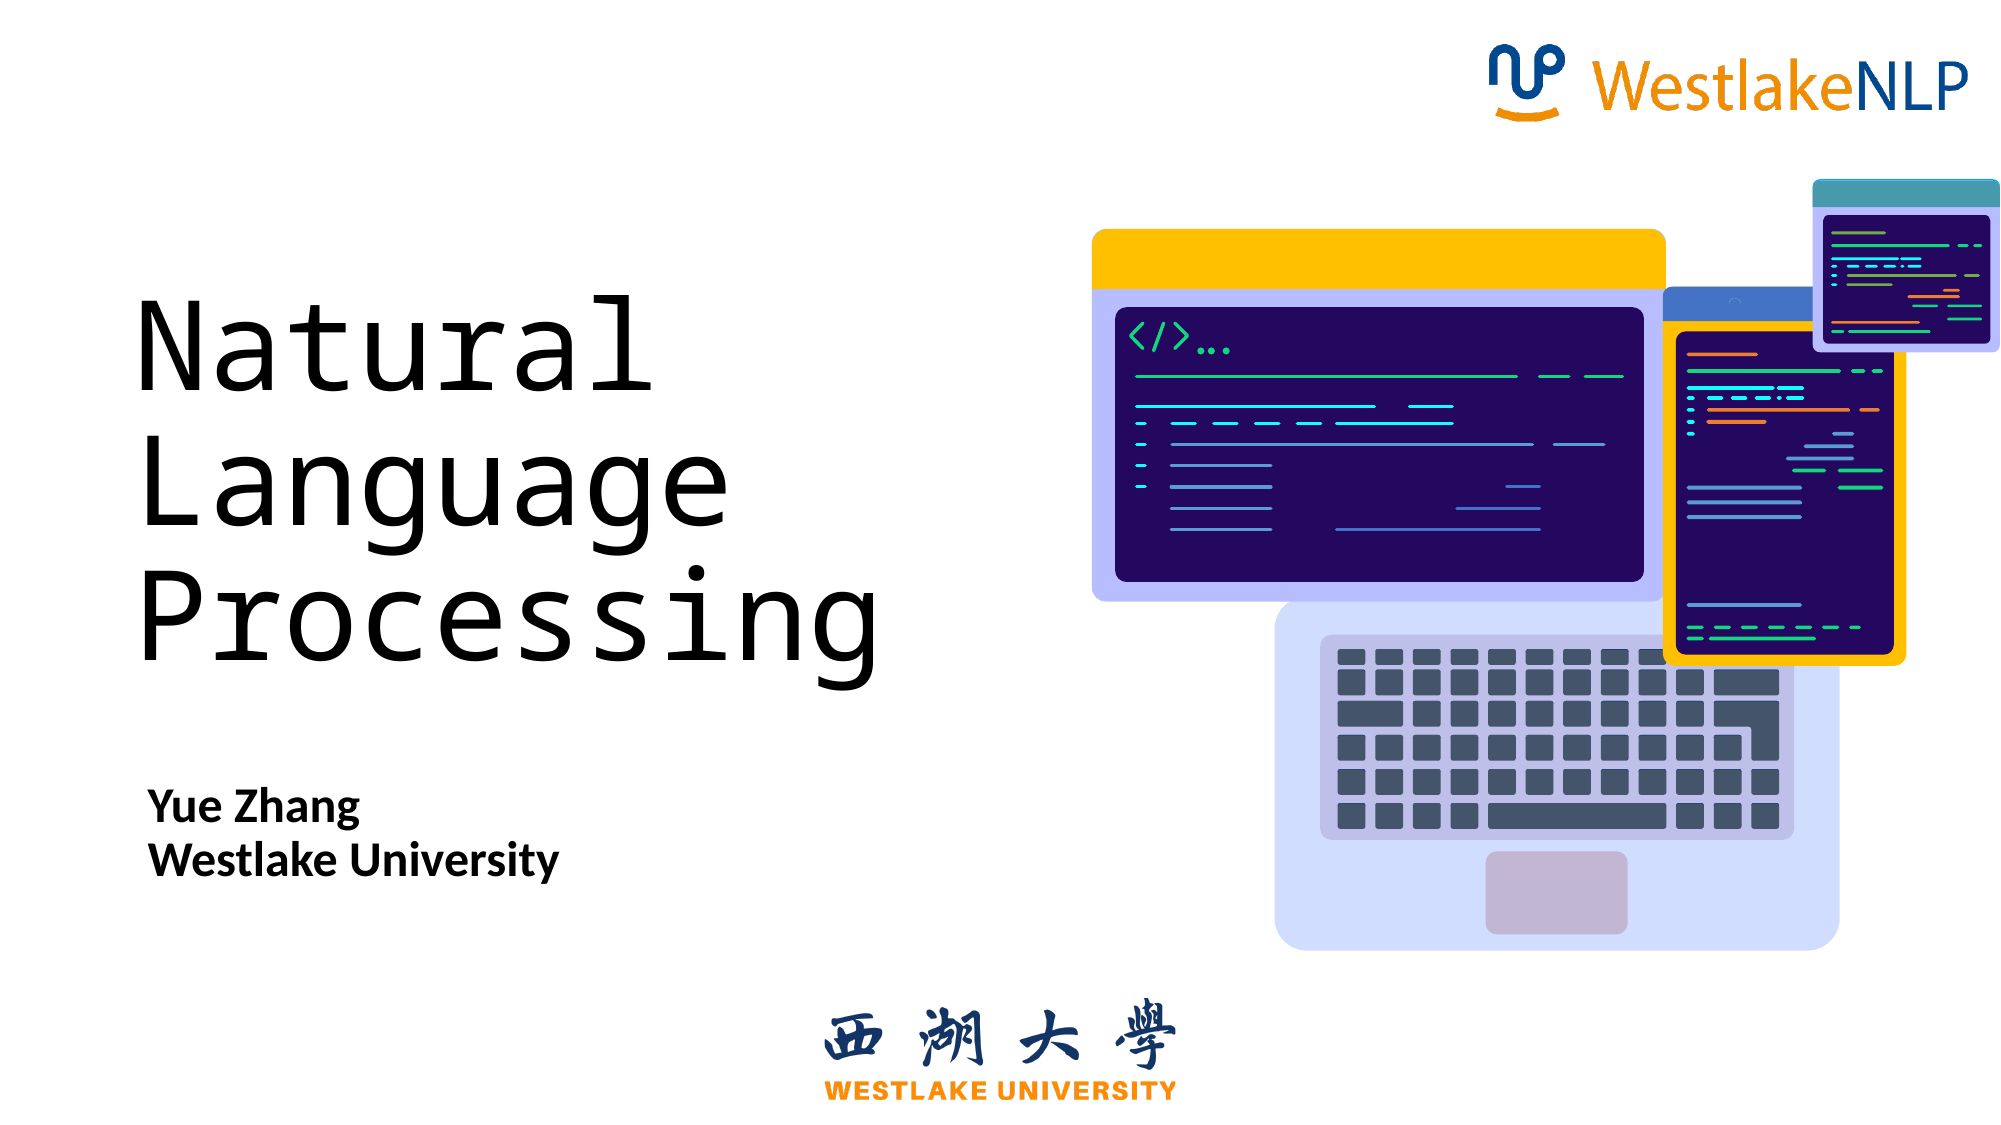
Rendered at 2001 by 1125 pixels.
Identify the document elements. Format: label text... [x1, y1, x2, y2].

text_box [1973, 244, 1983, 248]
text_box [1831, 257, 1900, 261]
text_box [1197, 347, 1205, 355]
text_box [1942, 288, 1960, 292]
text_box [1686, 431, 1695, 436]
text_box [1488, 649, 1516, 665]
text_box [1859, 408, 1881, 412]
text_box [1686, 419, 1695, 424]
text_box [1450, 700, 1479, 727]
text_box [1207, 347, 1215, 355]
text_box [1706, 408, 1851, 412]
text_box [1686, 485, 1803, 490]
text_box [1730, 396, 1748, 400]
text_box [1375, 769, 1404, 795]
text_box [1563, 734, 1591, 761]
text_box [1850, 369, 1866, 373]
text_box [1767, 625, 1786, 630]
text_box [1662, 322, 1907, 666]
text_box [1638, 736, 1667, 761]
text_box [1563, 769, 1591, 795]
text_box [1115, 307, 1644, 582]
text_box [1785, 456, 1855, 461]
text_box [1957, 244, 1969, 248]
text_box [1713, 625, 1732, 630]
text_box [1751, 770, 1780, 795]
text_box [1488, 734, 1516, 761]
text_box [1337, 770, 1366, 795]
text_box [1676, 702, 1704, 727]
text_box [1907, 264, 1922, 268]
text_box [1713, 671, 1780, 696]
text_box [1525, 669, 1554, 696]
text_box [1812, 180, 2000, 208]
text_box [1823, 215, 1991, 344]
text_box [1600, 650, 1629, 665]
text_box [1450, 734, 1479, 761]
text_box [1740, 625, 1759, 630]
text_box [1907, 295, 1960, 299]
text_box [1375, 734, 1404, 761]
text_box [1450, 769, 1479, 795]
text_box [1803, 444, 1855, 449]
text_box [1883, 264, 1897, 268]
text_box [1488, 803, 1667, 829]
text_box [1337, 736, 1366, 761]
text_box [1706, 396, 1724, 400]
text_box [1412, 700, 1441, 727]
text_box [1525, 734, 1554, 761]
text_box [1686, 603, 1803, 607]
text_box [1563, 700, 1591, 727]
text_box [1686, 625, 1704, 630]
text_box [1525, 700, 1554, 727]
text_box [1846, 264, 1860, 268]
text_box [1837, 468, 1884, 473]
picture [824, 998, 1176, 1100]
text_box [1091, 228, 1666, 290]
text_box [1686, 500, 1803, 505]
text_box [1412, 649, 1441, 665]
text_box [1849, 625, 1861, 630]
text_box [1450, 803, 1479, 829]
text_box [1676, 804, 1704, 829]
text_box [1947, 317, 1983, 321]
text_box [1337, 671, 1366, 696]
text_box [1900, 257, 1922, 261]
text_box [1911, 304, 1939, 308]
text_box [1776, 386, 1805, 390]
text_box [1412, 669, 1441, 696]
text_box [1751, 804, 1780, 829]
text_box [1831, 231, 1887, 235]
text_box [1375, 649, 1404, 665]
text_box [1662, 286, 1812, 322]
text_box [1713, 702, 1780, 761]
text_box [1488, 669, 1516, 696]
text_box [1947, 304, 1983, 308]
picture [1459, 0, 2000, 170]
text_box [1713, 804, 1742, 829]
text_box [1708, 636, 1817, 641]
text_box [1488, 700, 1516, 727]
text_box [1600, 702, 1629, 727]
text_box [1222, 347, 1230, 355]
text_box [1794, 625, 1813, 630]
text_box [1831, 244, 1950, 248]
text_box [1337, 700, 1404, 727]
text_box [1638, 770, 1667, 795]
text_box [1600, 736, 1629, 761]
text_box [1638, 650, 1667, 665]
text_box [1812, 208, 2000, 353]
text_box [1091, 290, 1664, 602]
text_box [1871, 369, 1884, 373]
text_box [1676, 671, 1704, 696]
text_box [1485, 851, 1628, 935]
text_box [1450, 669, 1479, 696]
text_box [1525, 769, 1554, 795]
text_box [1412, 803, 1441, 829]
text_box [1563, 649, 1591, 665]
text_box [1754, 396, 1772, 400]
text_box [1713, 770, 1742, 795]
subtitle Yue Zhang Westlake University [127, 759, 646, 921]
text_box [1274, 599, 1840, 951]
text_box [1791, 468, 1827, 473]
text_box [1675, 331, 1894, 655]
text_box [1375, 669, 1404, 696]
text_box [1320, 634, 1795, 840]
text_box [1686, 386, 1775, 390]
text_box [1638, 702, 1667, 727]
text_box [1375, 803, 1404, 829]
text_box [1450, 649, 1479, 665]
text_box [1563, 669, 1591, 696]
text_box [1525, 649, 1554, 665]
text_box [1412, 734, 1441, 761]
text_box [1686, 515, 1803, 520]
text_box [1488, 769, 1516, 795]
text_box [1337, 649, 1366, 665]
title Natural Language Processing [113, 197, 1006, 774]
text_box [1600, 770, 1629, 795]
text_box [1837, 485, 1884, 490]
text_box [1676, 736, 1704, 761]
text_box [1706, 419, 1767, 424]
text_box [1821, 625, 1840, 630]
text_box [1785, 396, 1805, 400]
text_box [1686, 636, 1704, 641]
text_box [1638, 671, 1667, 696]
text_box [1832, 431, 1855, 436]
text_box [1686, 352, 1759, 357]
text_box [1676, 770, 1704, 795]
text_box [1412, 769, 1441, 795]
text_box [1686, 369, 1842, 373]
text_box [1337, 804, 1366, 829]
text_box [1864, 264, 1878, 268]
text_box [1600, 671, 1629, 696]
